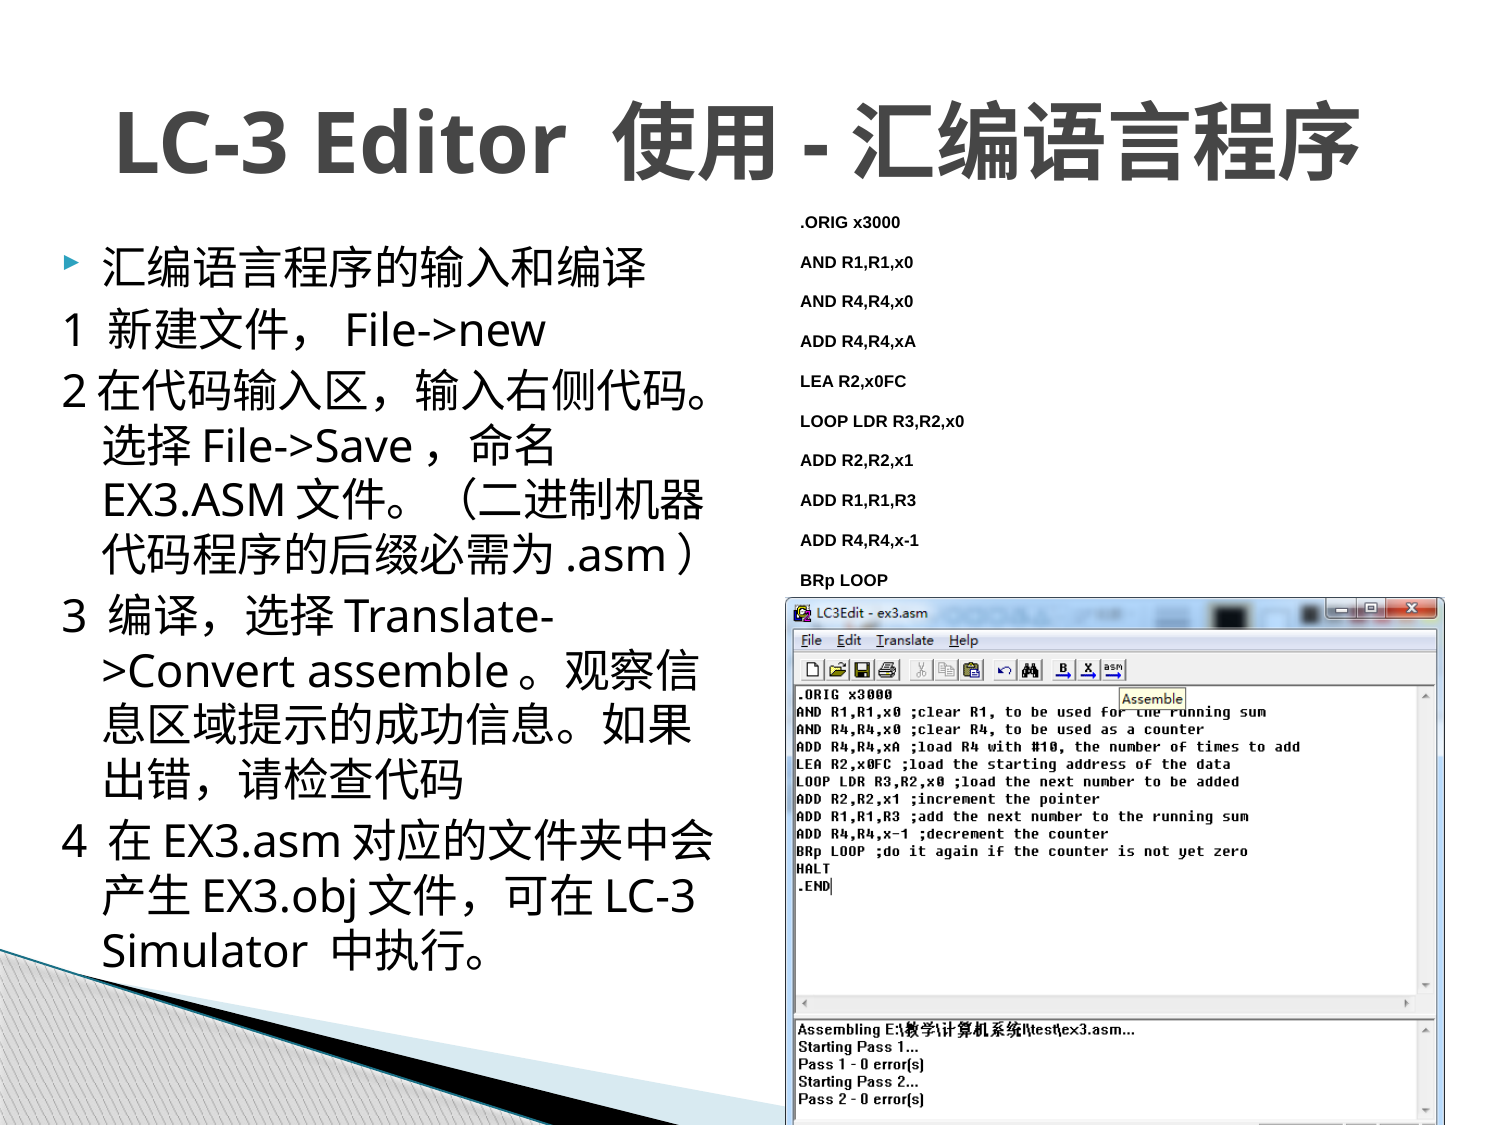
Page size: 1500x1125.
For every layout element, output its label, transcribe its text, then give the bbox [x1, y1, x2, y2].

picture [785, 597, 1445, 1125]
title LC-3 Editor 使用-汇编语言程序 [75, 45, 1425, 233]
text_box .ORIG x3000 AND R1,R1,x0 AND R4,R4,x0 ADD R4,R4,xA LEA R2,x0FC LOOP LDR R3,R2,x0 ADD R2,R2,x1 ADD R1,R1,R3 ADD R4,R4,x-1 BRp LOOP HALT .END [785, 184, 1436, 597]
list 汇编语言程序的输入和编译 1 新建文件，File->new 2在代码输入区，输入右侧代码。选择File->Save，命名EX3.ASM文件。（二进制机器代码程序的后缀必需为.asm） 3 编译，选择Translate->Convert assemble。观察信息区域提示的成功信息。如果出错，请检查代码 4 在EX3.asm对应的文件夹中会产生EX3.obj文件，可在LC-3 Simulator 中执行。 [29, 231, 740, 1083]
